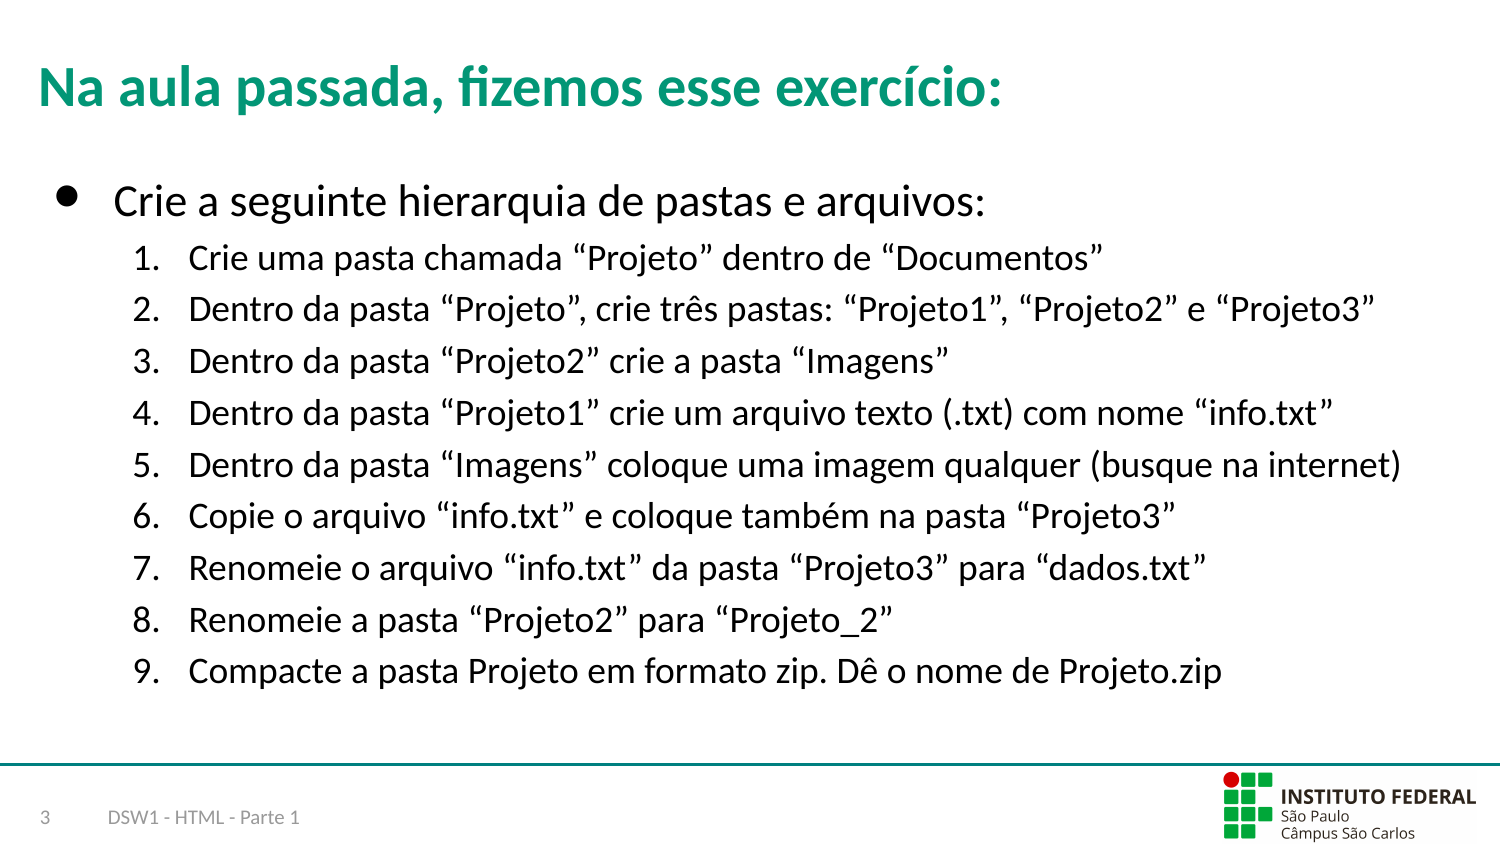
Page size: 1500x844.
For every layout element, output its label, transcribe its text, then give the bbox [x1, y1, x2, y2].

picture [1222, 770, 1477, 844]
list Crie a seguinte hierarquia de pastas e arquivos: Crie uma pasta chamada “Projeto” dentro de “Documentos” Dentro da pasta “Projeto”, crie três pastas: “Projeto1”, “Projeto2” e “Projeto3” Dentro da pasta “Projeto2” crie a pasta “Imagens” Dentro da pasta “Projeto1” crie um arquivo texto (.txt) com nome “info.txt” Dentro da pasta “Imagens” coloque uma imagem qualquer (busque na internet) Copie o arquivo “info.txt” e coloque também na pasta “Projeto3” Renomeie o arquivo “info.txt” da pasta “Projeto3” para “dados.txt” Renomeie a pasta “Projeto2” para “Projeto_2” Compacte a pasta Projeto em formato zip. Dê o nome de Projeto.zip [23, 147, 1477, 765]
slide_number ‹#› [0, 791, 90, 842]
title Na aula passada, fizemos esse exercício: [23, 17, 1477, 147]
